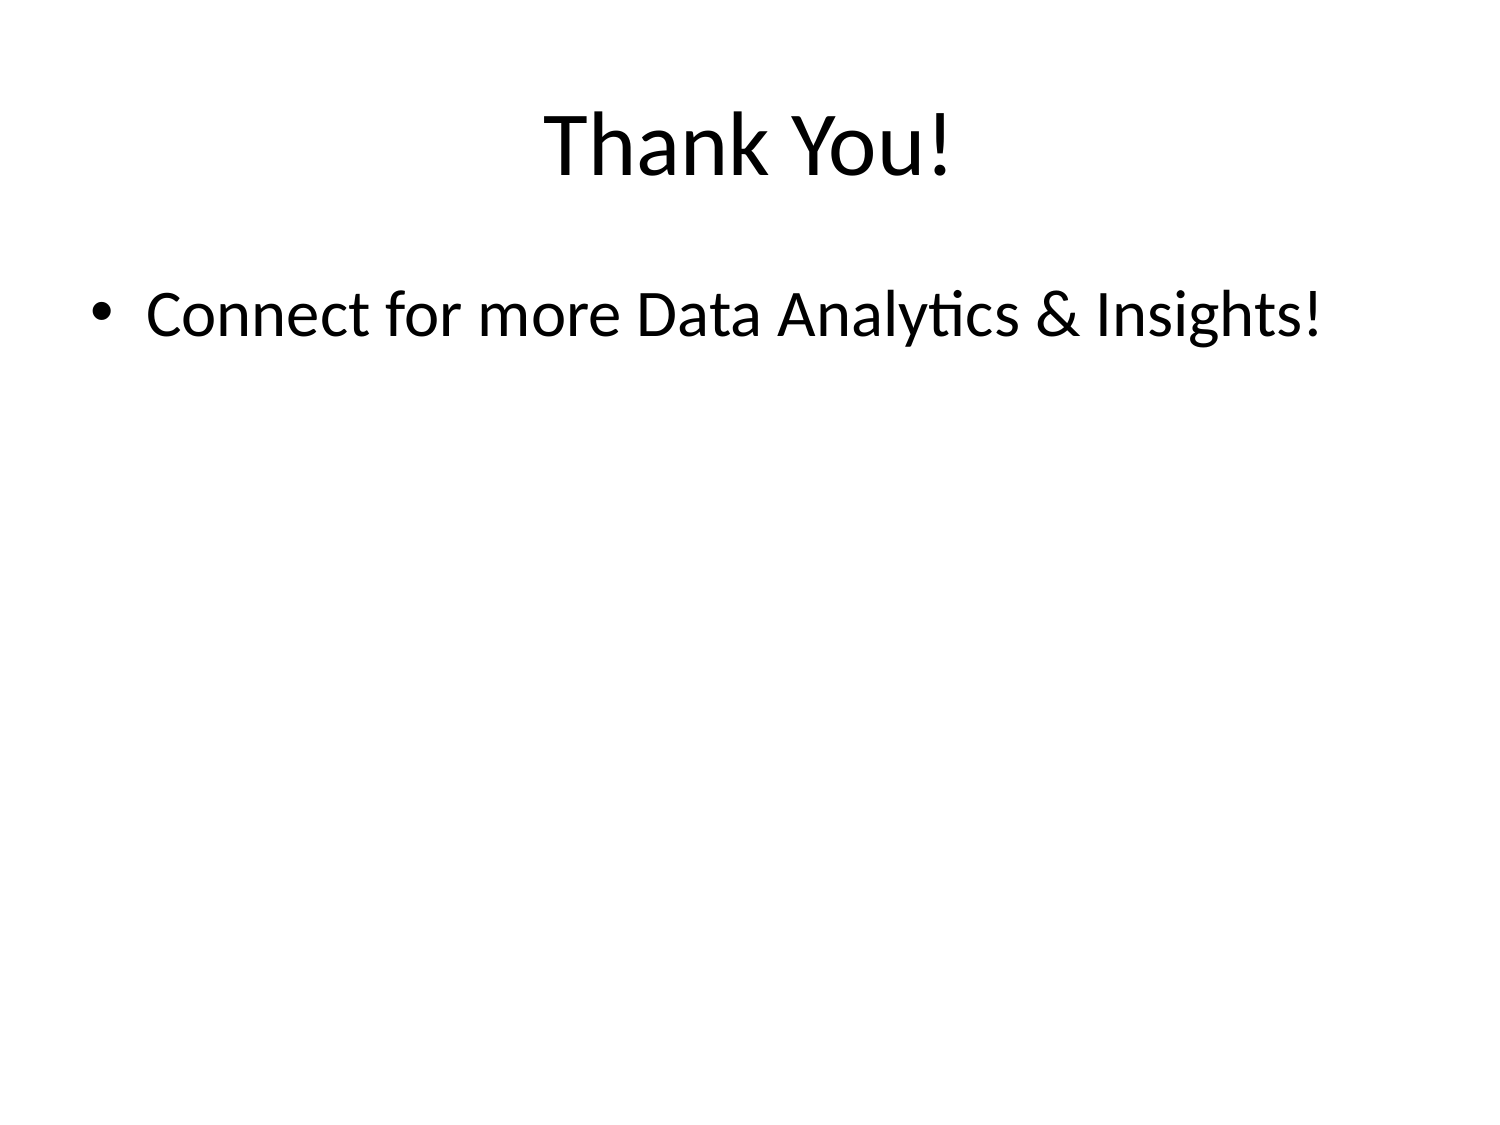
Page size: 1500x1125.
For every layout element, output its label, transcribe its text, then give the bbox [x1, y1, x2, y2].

title Thank You! [75, 45, 1425, 233]
list Connect for more Data Analytics & Insights! [75, 262, 1425, 1005]
